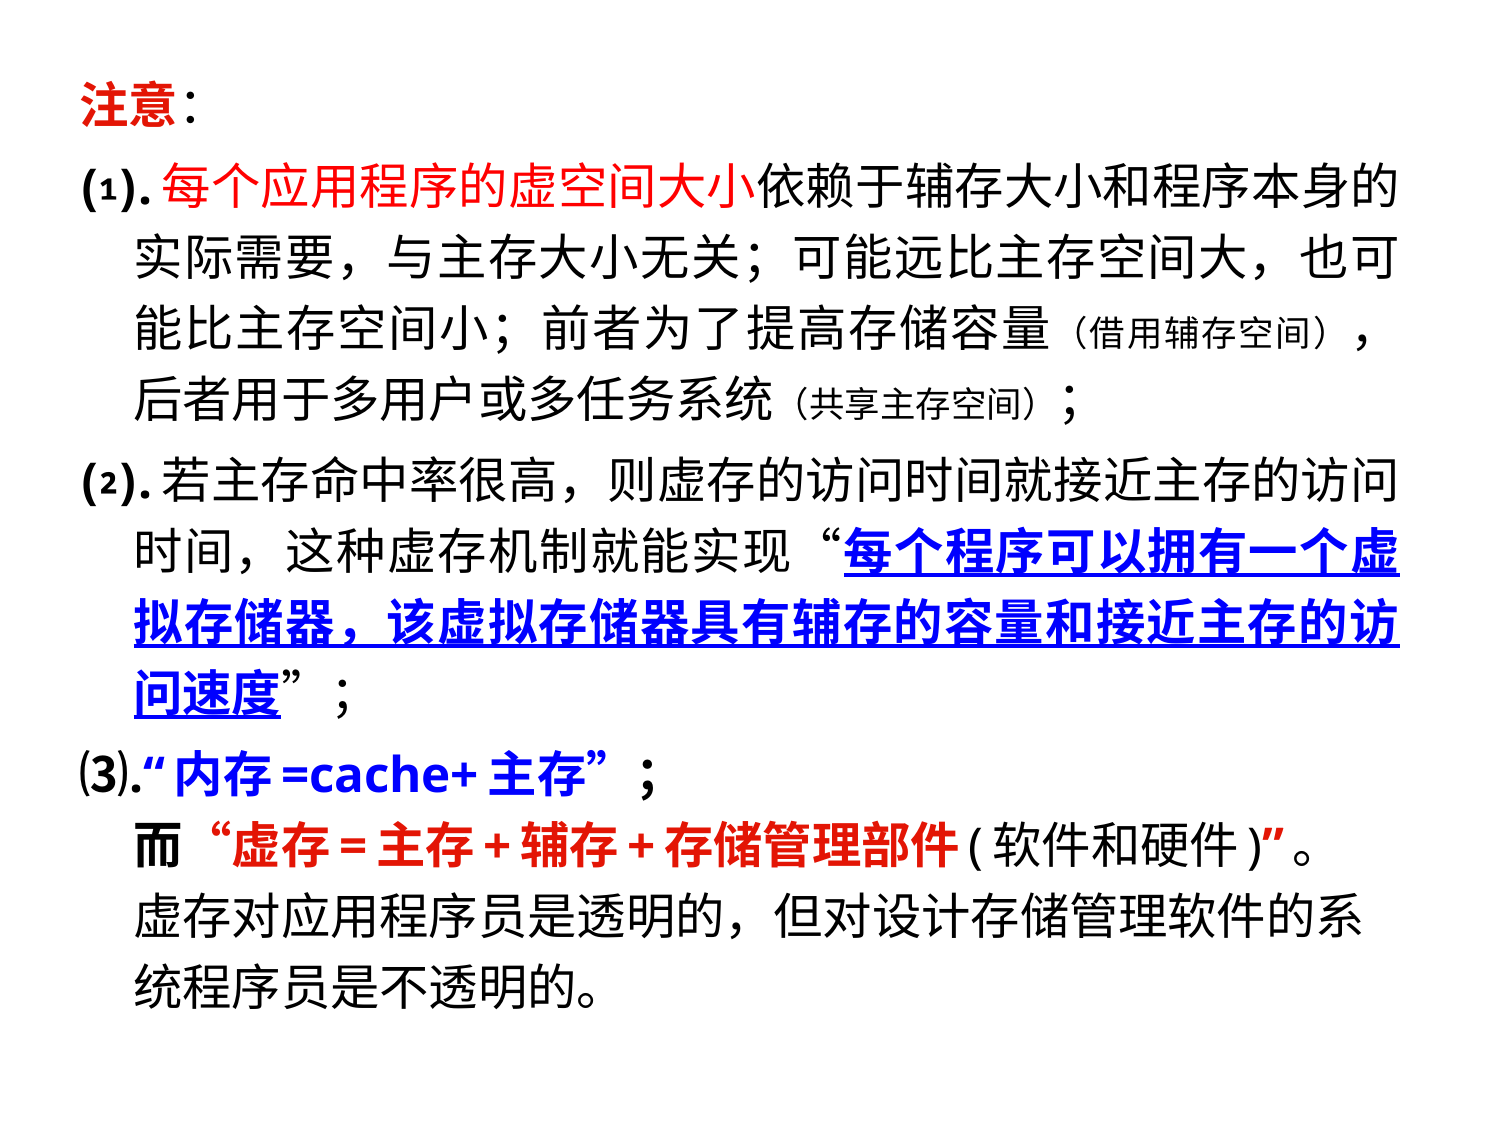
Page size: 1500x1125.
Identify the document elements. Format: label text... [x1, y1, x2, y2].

list 注意： ⑴.每个应用程序的虚空间大小依赖于辅存大小和程序本身的实际需要，与主存大小无关；可能远比主存空间大，也可能比主存空间小；前者为了提高存储容量（借用辅存空间），后者用于多用户或多任务系统（共享主存空间）； ⑵.若主存命中率很高，则虚存的访问时间就接近主存的访问时间，这种虚存机制就能实现“每个程序可以拥有一个虚拟存储器，该虚拟存储器具有辅存的容量和接近主存的访问速度”； ⑶.“内存=cache+主存”； 而“虚存=主存+辅存+存储管理部件(软件和硬件)”。 虚存对应用程序员是透明的，但对设计存储管理软件的系统程序员是不透明的。 [64, 54, 1415, 1035]
